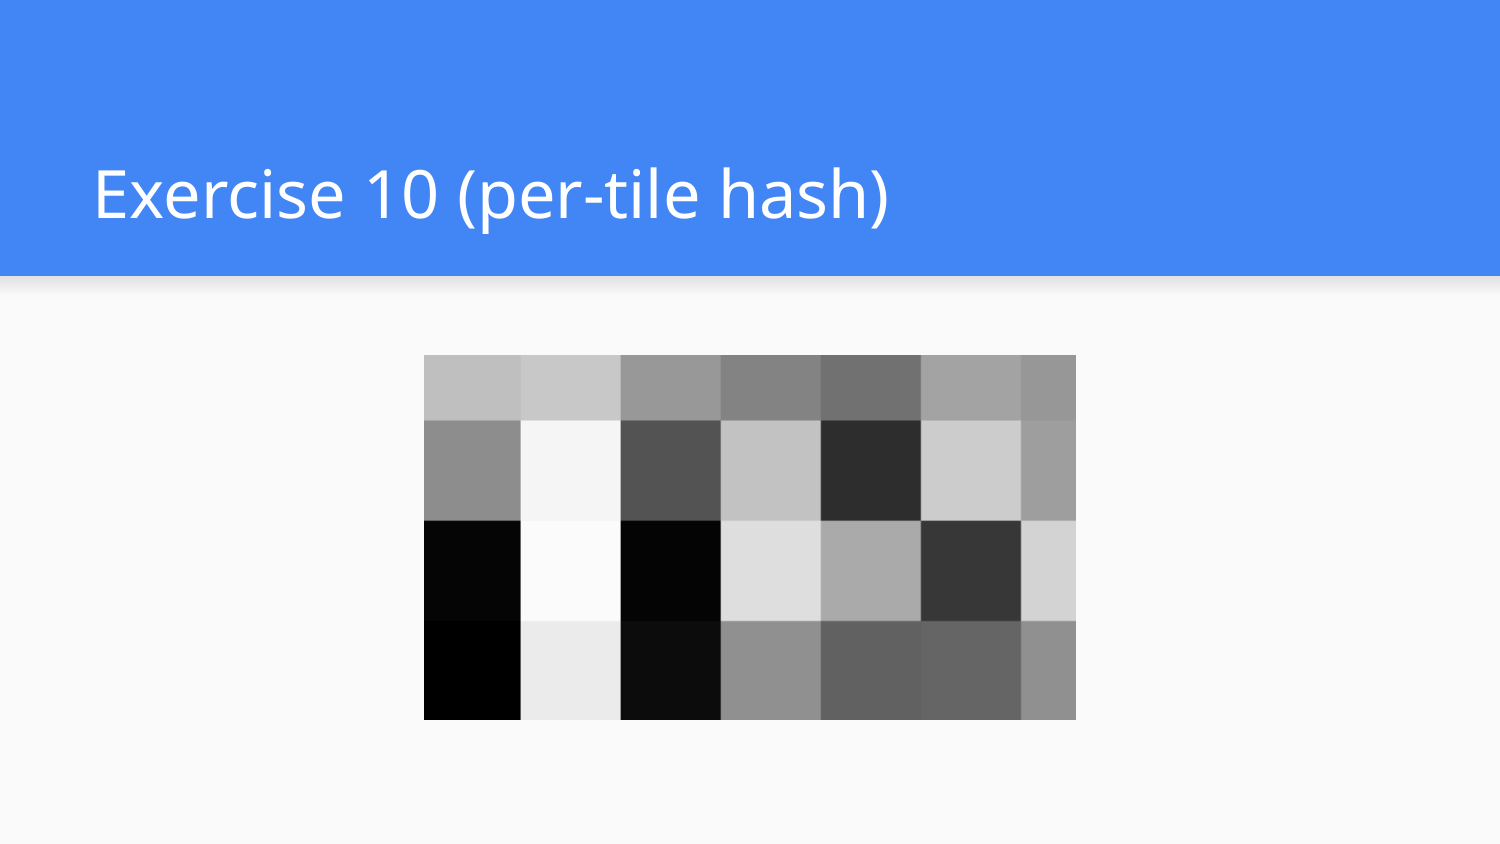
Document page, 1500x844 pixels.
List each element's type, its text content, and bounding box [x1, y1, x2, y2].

title Exercise 10 (per-tile hash) [77, 121, 1427, 248]
picture [423, 354, 1076, 720]
